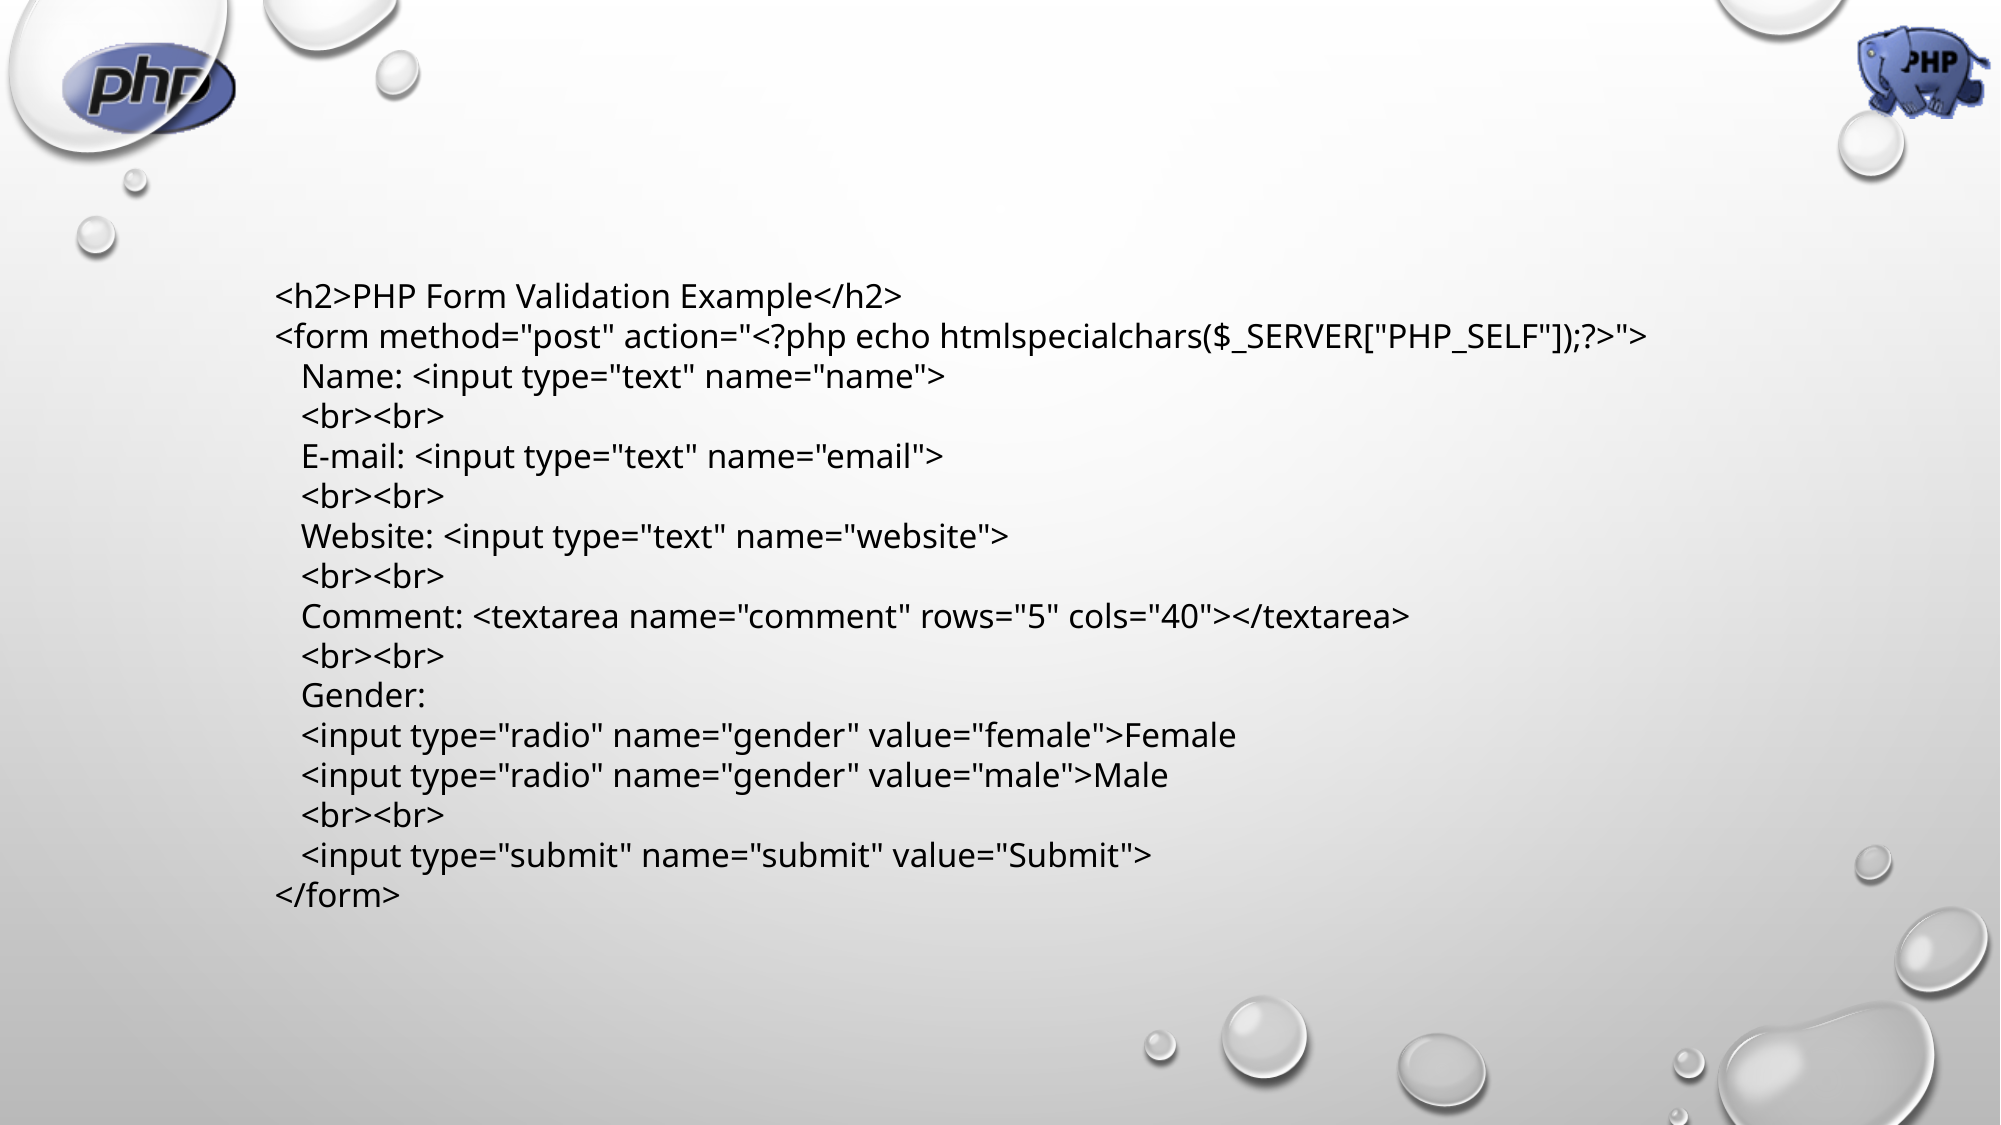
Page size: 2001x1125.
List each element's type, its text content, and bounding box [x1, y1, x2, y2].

picture [0, 0, 2000, 1125]
text_box <h2>PHP Form Validation Example</h2> <form method="post" action="<?php echo htmlspecialchars($_SERVER["PHP_SELF"]);?>"> Name: <input type="text" name="name"> <br><br> E-mail: <input type="text" name="email"> <br><br> Website: <input type="text" name="website"> <br><br> Comment: <textarea name="comment" rows="5" cols="40"></textarea> <br><br> Gender: <input type="radio" name="gender" value="female">Female <input type="radio" name="gender" value="male">Male <br><br> <input type="submit" name="submit" value="Submit"> </form> [259, 188, 1832, 962]
